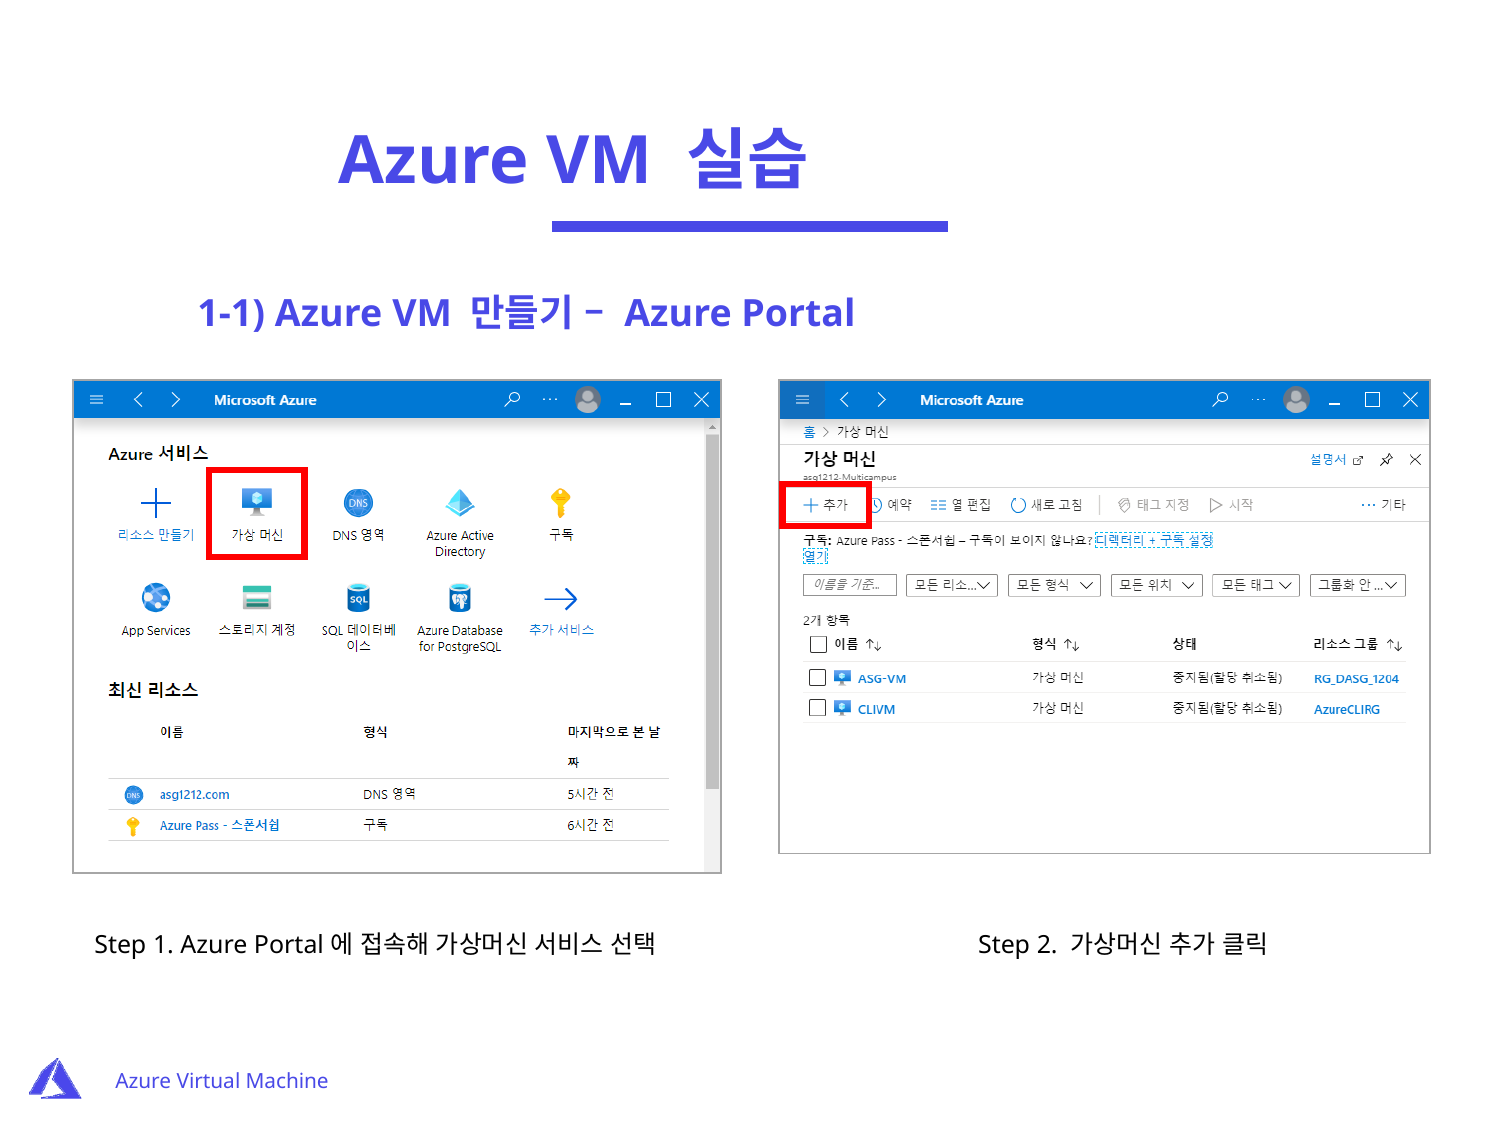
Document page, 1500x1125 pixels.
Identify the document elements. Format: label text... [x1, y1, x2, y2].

list Azure Virtual Machine [100, 1062, 539, 1099]
text_box Step 2. 가상머신 추가 클릭 [749, 920, 1498, 966]
title Azure VM 실습 [326, 66, 1174, 207]
picture [779, 380, 1430, 853]
picture [552, 221, 948, 232]
text_box 1-1) Azure VM 만들기 – Azure Portal [185, 264, 1313, 337]
picture [73, 380, 721, 873]
text_box Step 1. Azure Portal에 접속해 가상머신 서비스 선택 [1, 920, 749, 966]
picture [29, 1058, 84, 1103]
